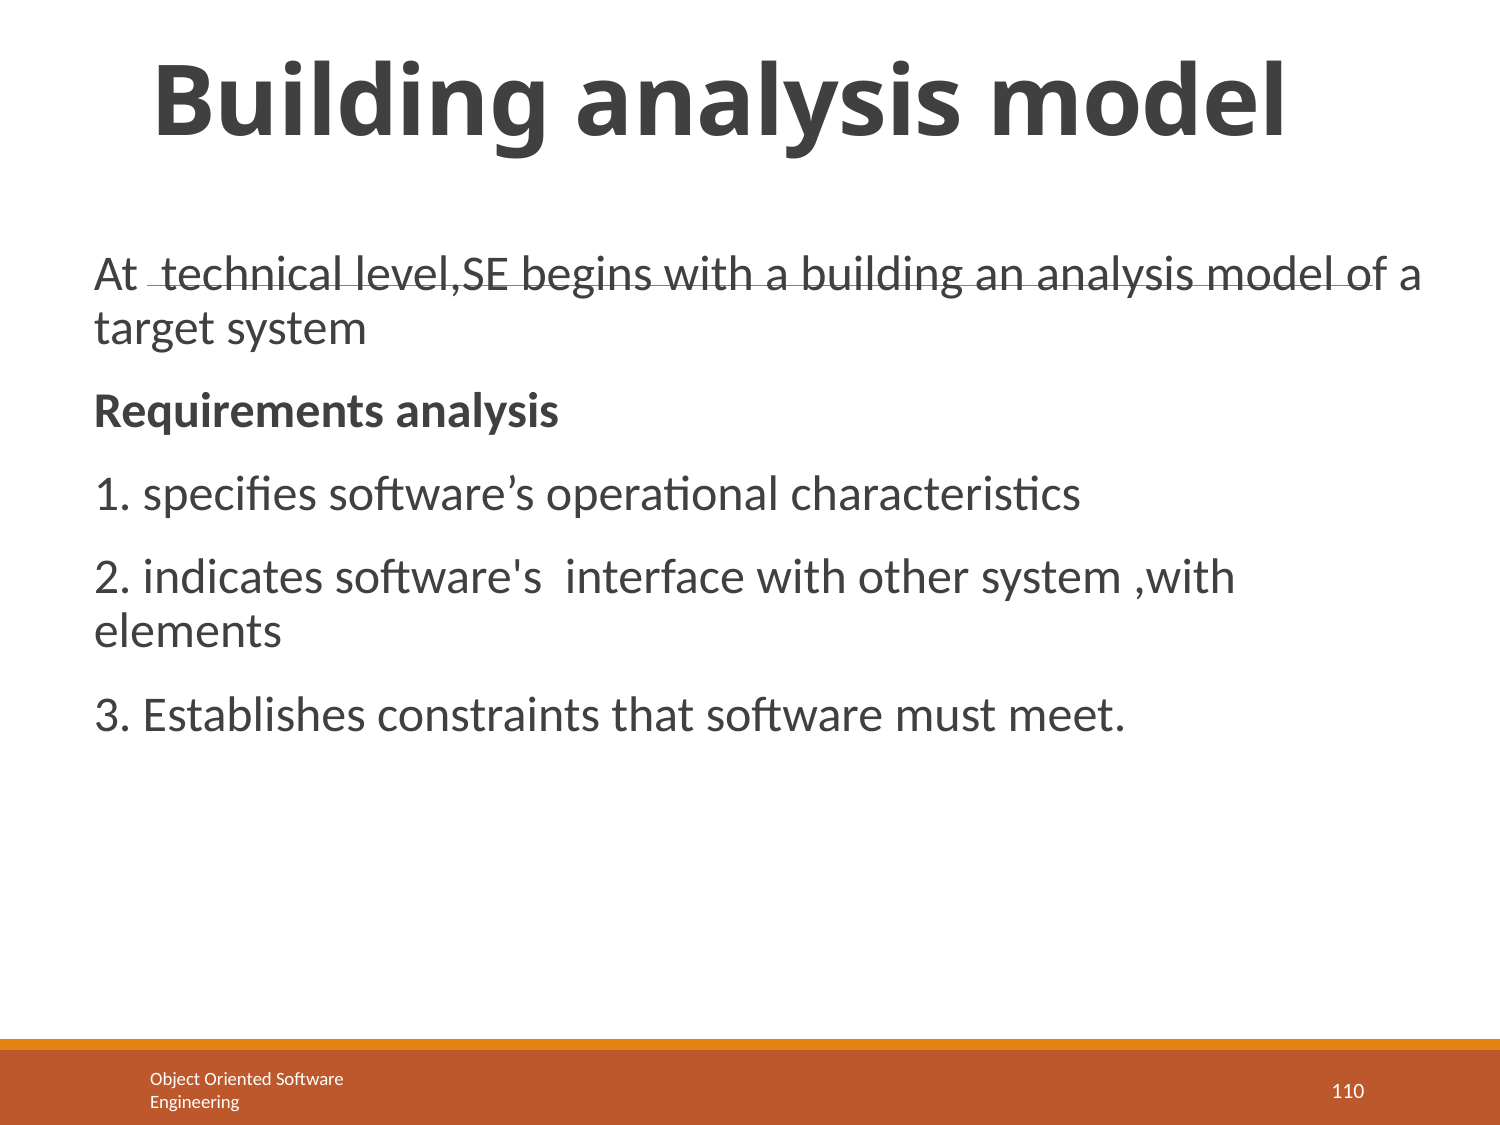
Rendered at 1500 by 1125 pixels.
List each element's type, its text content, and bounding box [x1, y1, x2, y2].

slide_number Object Oriented Software Engineering [135, 1059, 440, 1120]
slide_number 110 [1218, 1059, 1380, 1120]
list At technical level,SE begins with a building an analysis model of a target system Requirements analysis 1. specifies software’s operational characteristics 2. indicates software's interface with other system ,with elements  3. Establishes constraints that software must meet. [78, 239, 1429, 1096]
title Building analysis model [135, 47, 1373, 163]
